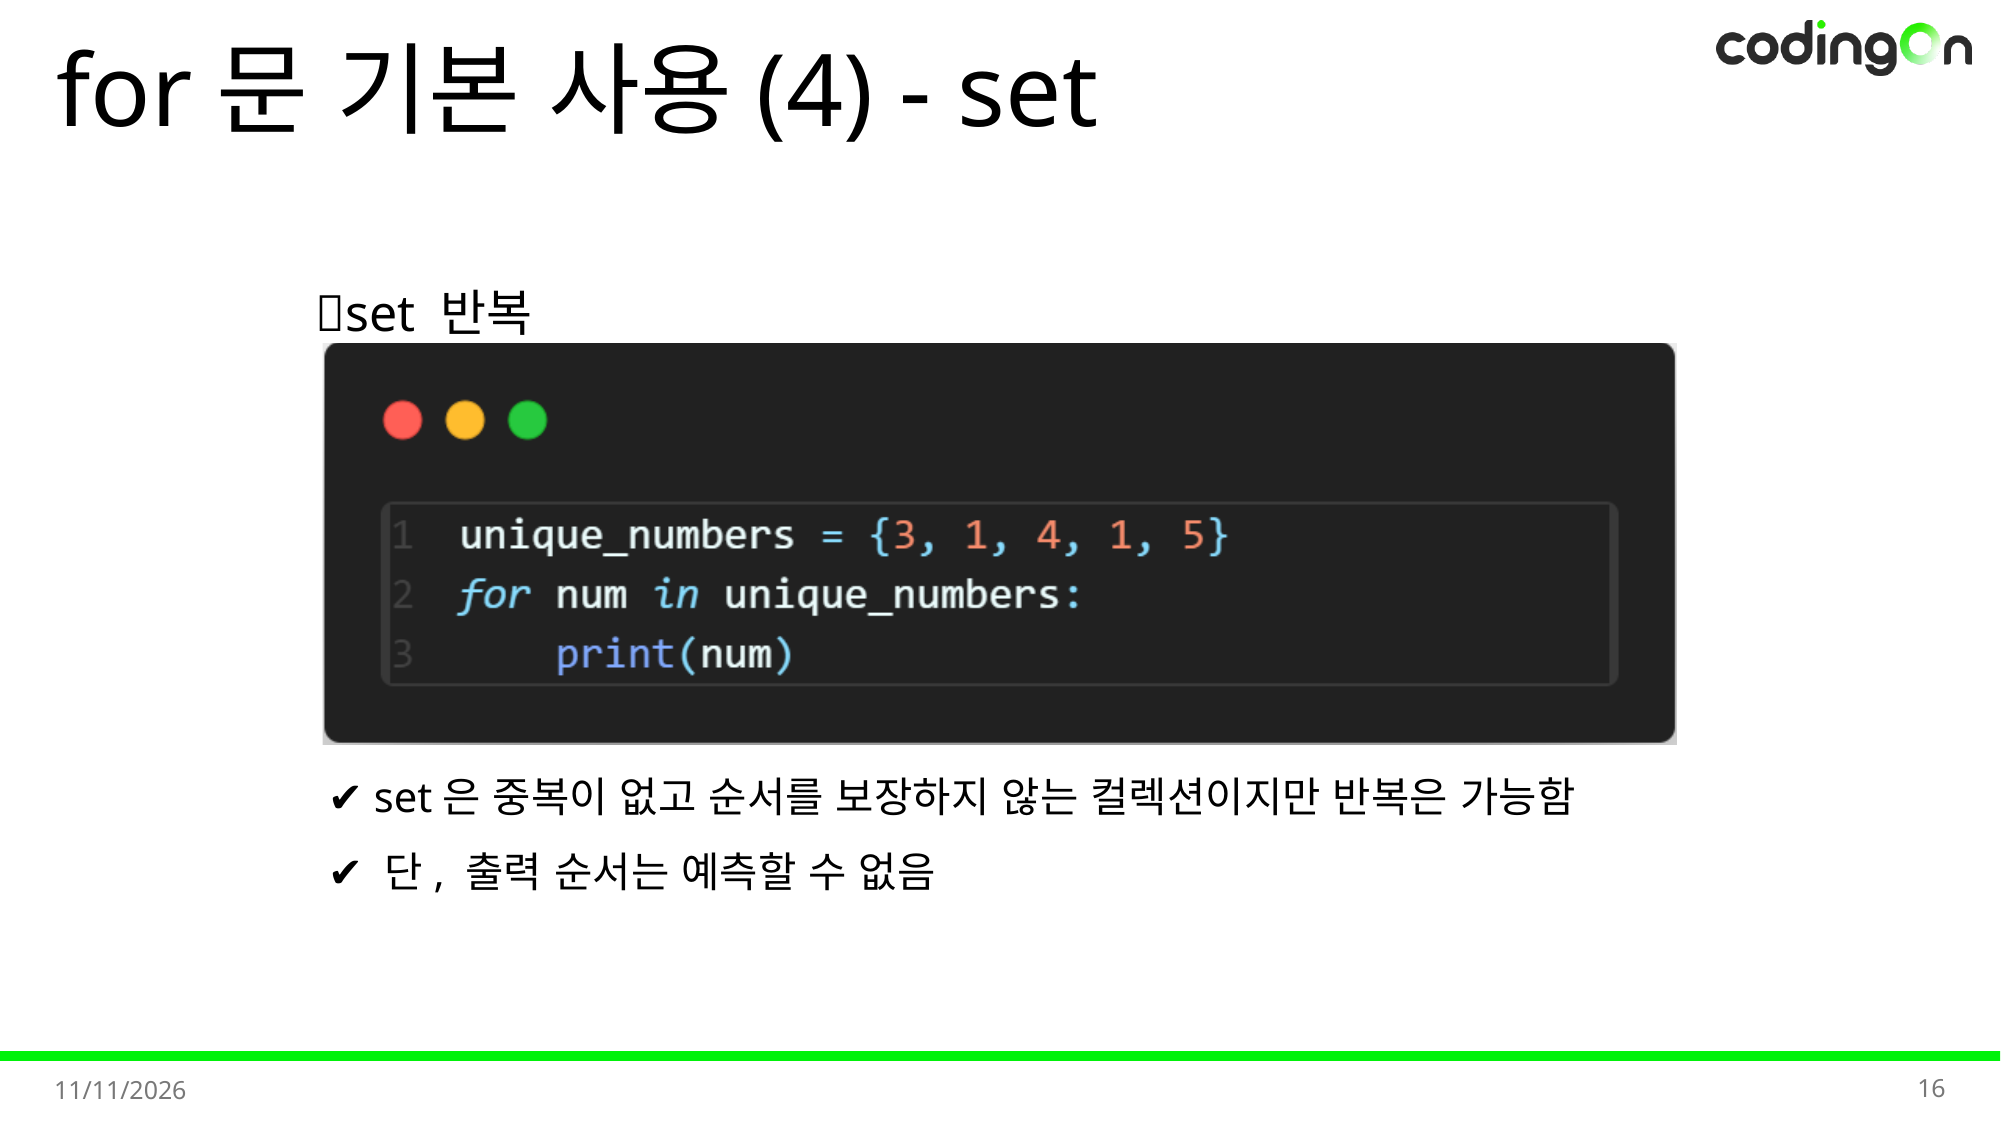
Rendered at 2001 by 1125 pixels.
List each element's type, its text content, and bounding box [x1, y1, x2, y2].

slide_number 16 [1510, 1059, 1961, 1120]
picture [322, 343, 1677, 745]
text_box ✔️ set은 중복이 없고 순서를 보장하지 않는 컬렉션이지만 반복은 가능함 ✔️ 단, 출력 순서는 예측할 수 없음 [313, 737, 1646, 903]
picture [1767, 20, 1972, 76]
text_box ✅set 반복 [300, 243, 1305, 349]
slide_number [39, 1061, 490, 1122]
title for문 기본 사용(4) - set [41, 0, 1767, 188]
